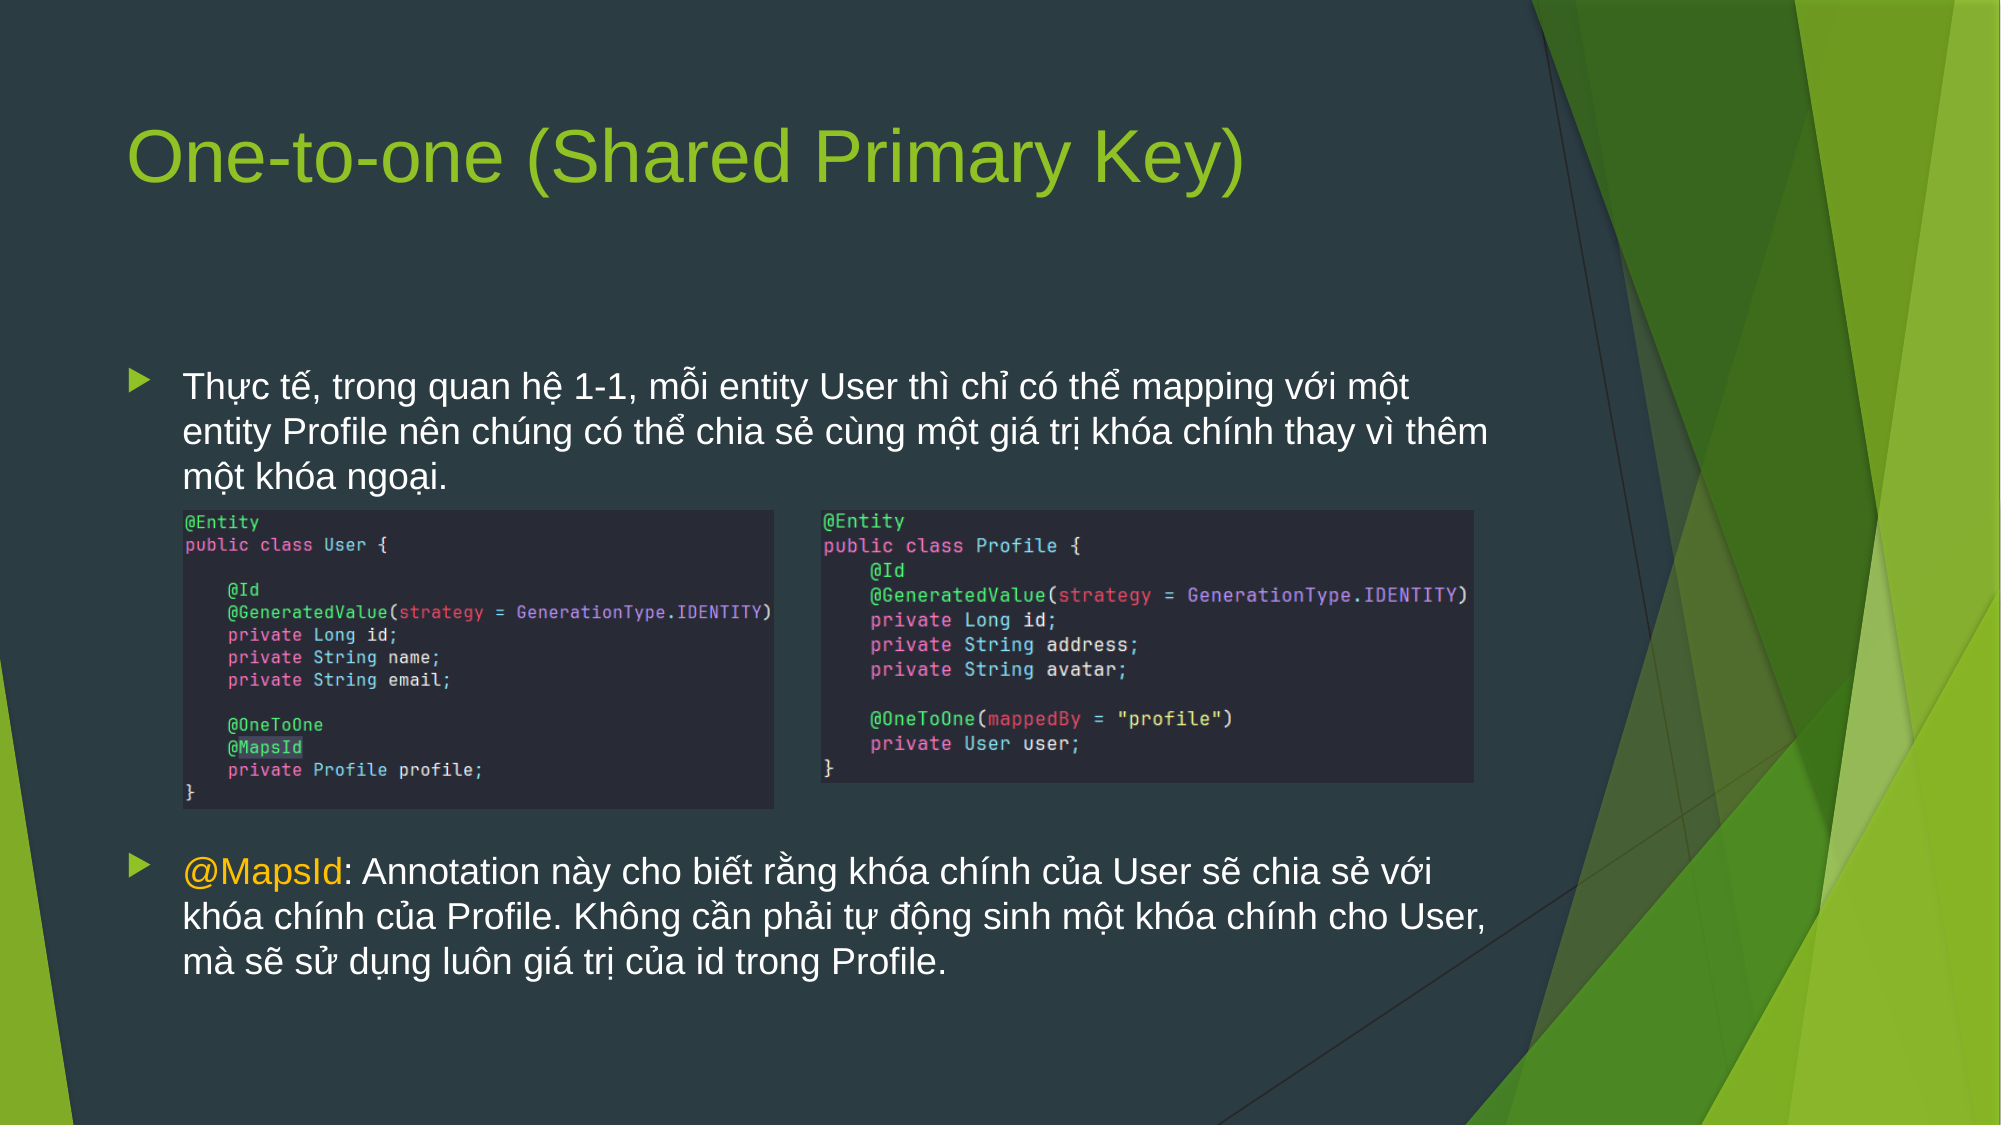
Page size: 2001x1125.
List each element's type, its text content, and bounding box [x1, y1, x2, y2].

list Thực tế, trong quan hệ 1-1, mỗi entity User thì chỉ có thể mapping với một entity Profile nên chúng có thể chia sẻ cùng một giá trị khóa chính thay vì thêm một khóa ngoại. @MapsId: Annotation này cho biết rằng khóa chính của User sẽ chia sẻ với khóa chính của Profile. Không cần phải tự động sinh một khóa chính cho User, mà sẽ sử dụng luôn giá trị của id trong Profile. [111, 354, 1522, 992]
picture [820, 509, 1475, 784]
picture [183, 509, 775, 809]
title One-to-one (Shared Primary Key) [111, 99, 1522, 317]
